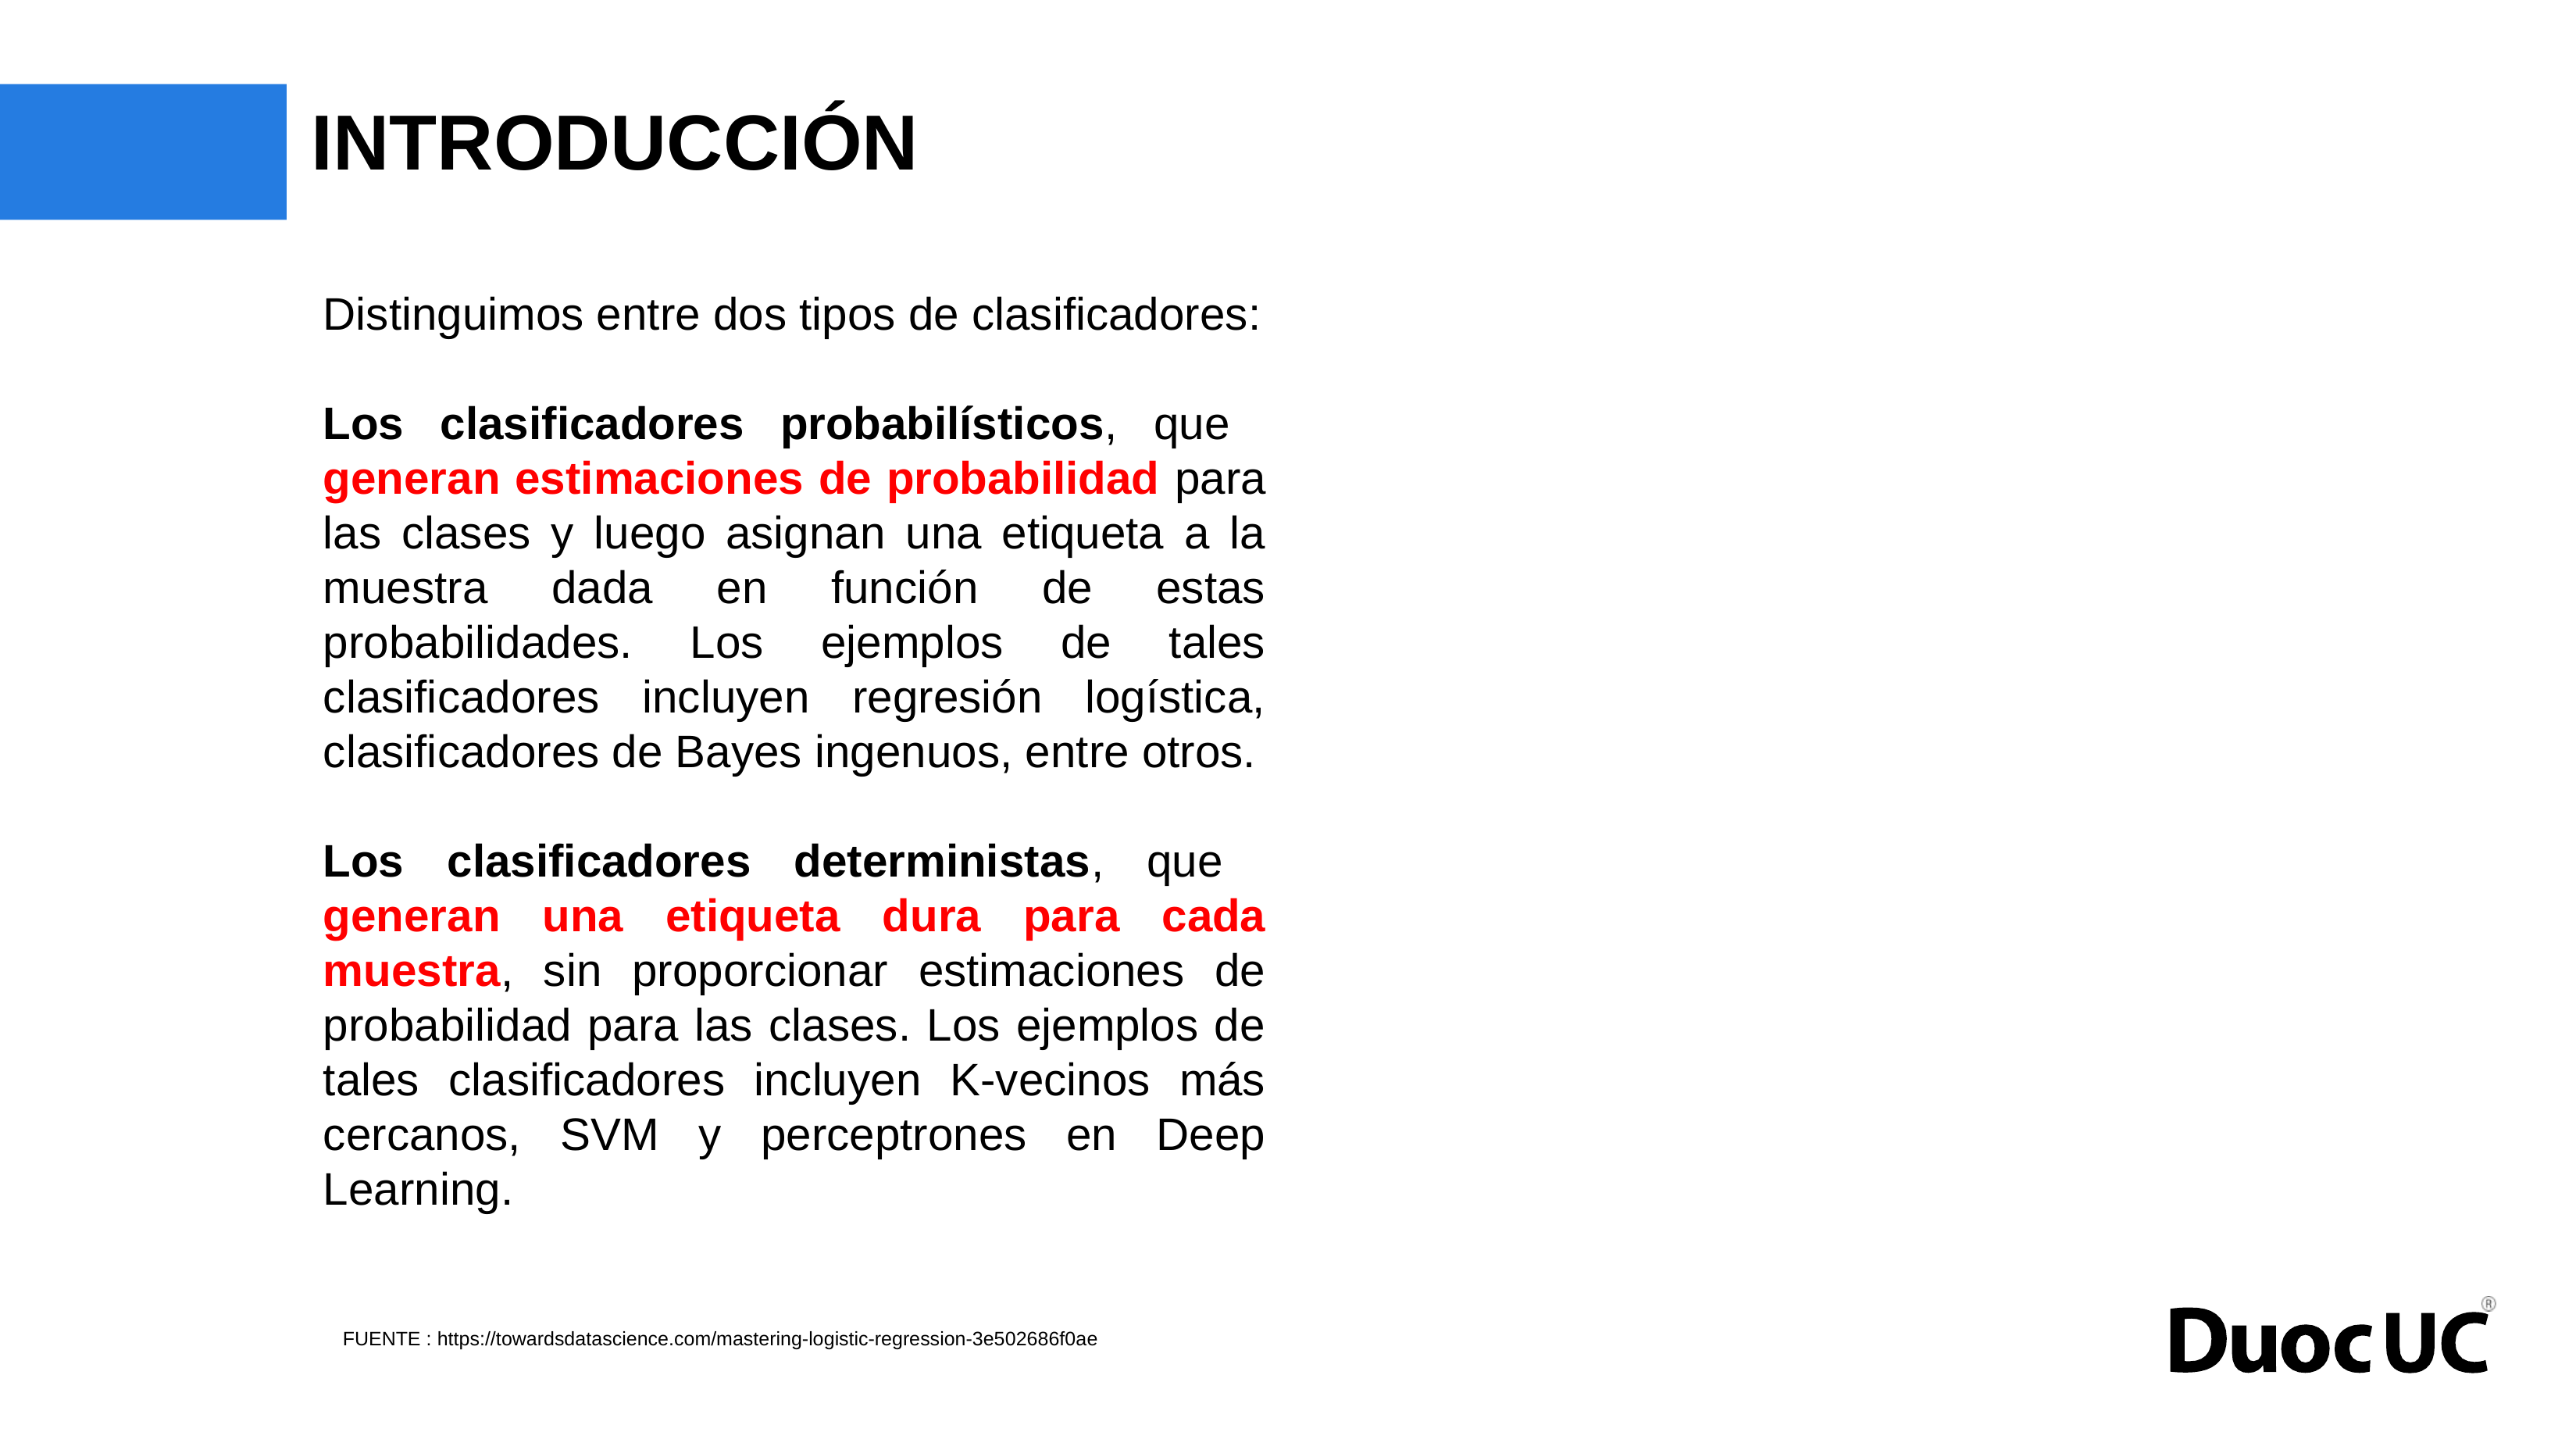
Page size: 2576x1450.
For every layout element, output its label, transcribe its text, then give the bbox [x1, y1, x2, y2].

picture [2481, 1296, 2496, 1312]
text_box Distinguimos entre dos tipos de clasificadores: Los clasificadores probabilísticos, que generan estimaciones de probabilidad para las clases y luego asignan una etiqueta a la muestra dada en función de estas probabilidades. Los ejemplos de tales clasificadores incluyen regresión logística, clasificadores de Bayes ingenuos, entre otros. Los clasificadores deterministas, que generan una etiqueta dura para cada muestra, sin proporcionar estimaciones de probabilidad para las clases. Los ejemplos de tales clasificadores incluyen K-vecinos más cercanos, SVM y perceptrones en Deep Learning. [311, 278, 1279, 1220]
text_box FUENTE : https://towardsdatascience.com/mastering-logistic-regression-3e502686f0ae [330, 1320, 1115, 1355]
title INTRODUCCIÓN [311, 91, 2489, 334]
